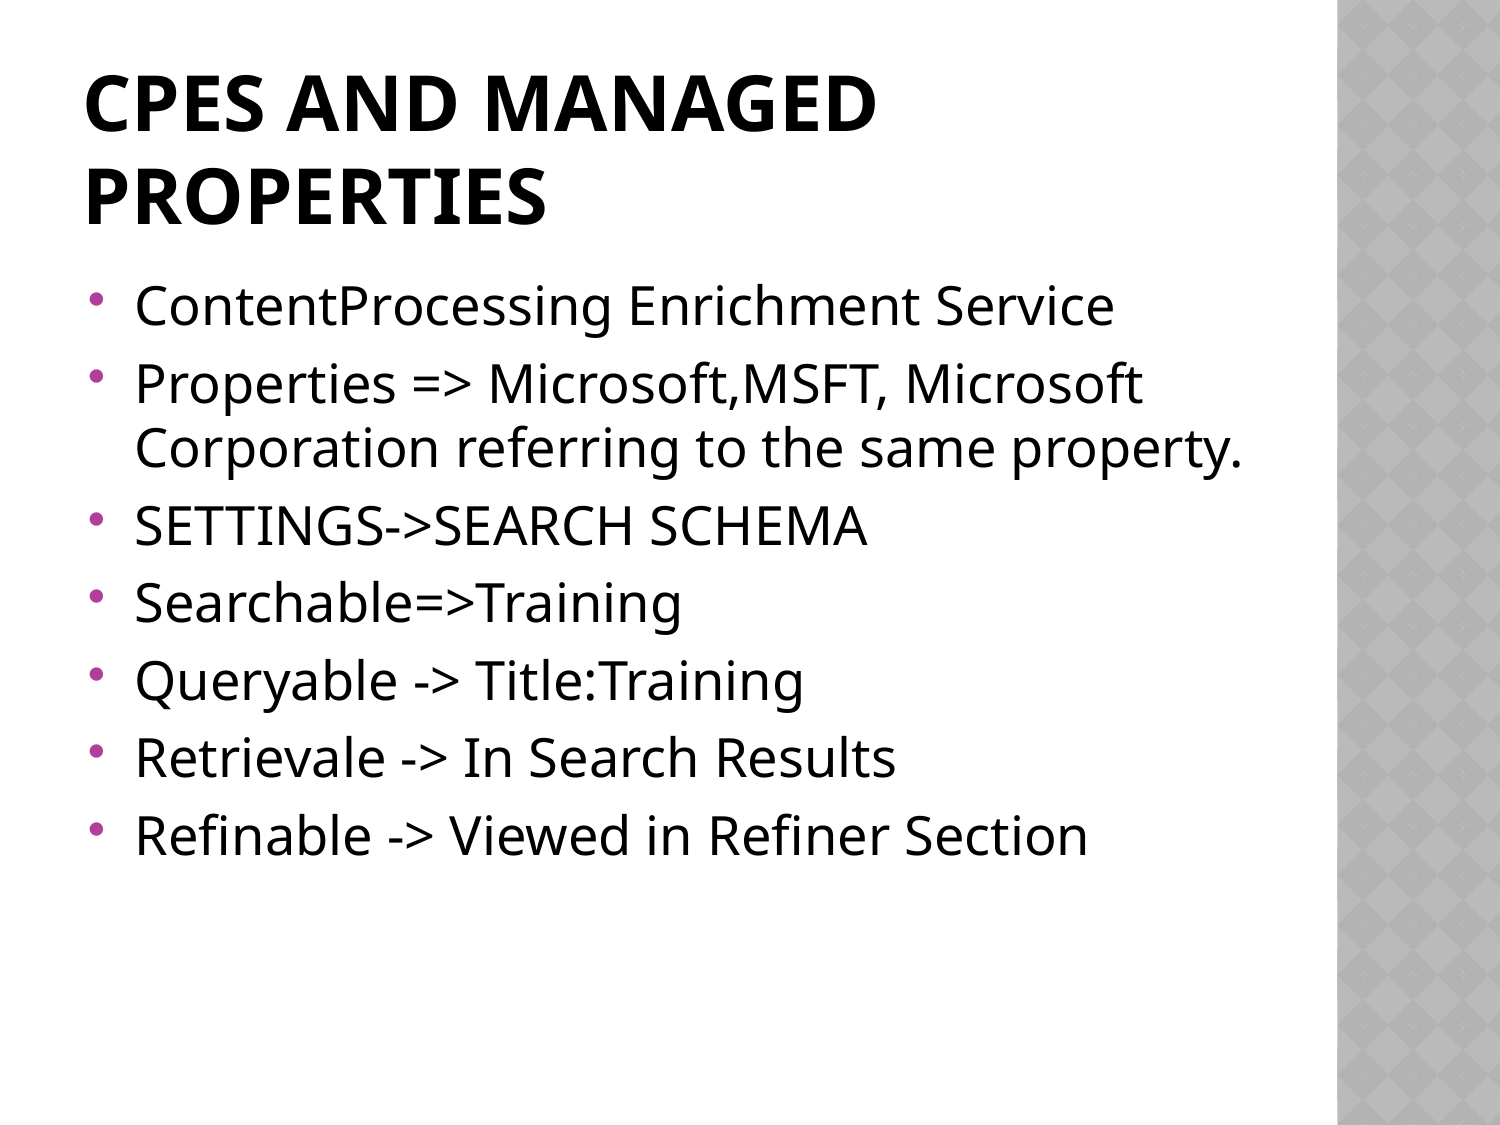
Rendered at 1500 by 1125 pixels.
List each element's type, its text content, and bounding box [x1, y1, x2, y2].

title CPES and MANAGED PROPERTIES [75, 52, 1263, 240]
list ContentProcessing Enrichment Service Properties => Microsoft,MSFT, Microsoft Corporation referring to the same property. SETTINGS->SEARCH SCHEMA Searchable=>Training Queryable -> Title:Training Retrievale -> In Search Results Refinable -> Viewed in Refiner Section [75, 264, 1263, 1059]
